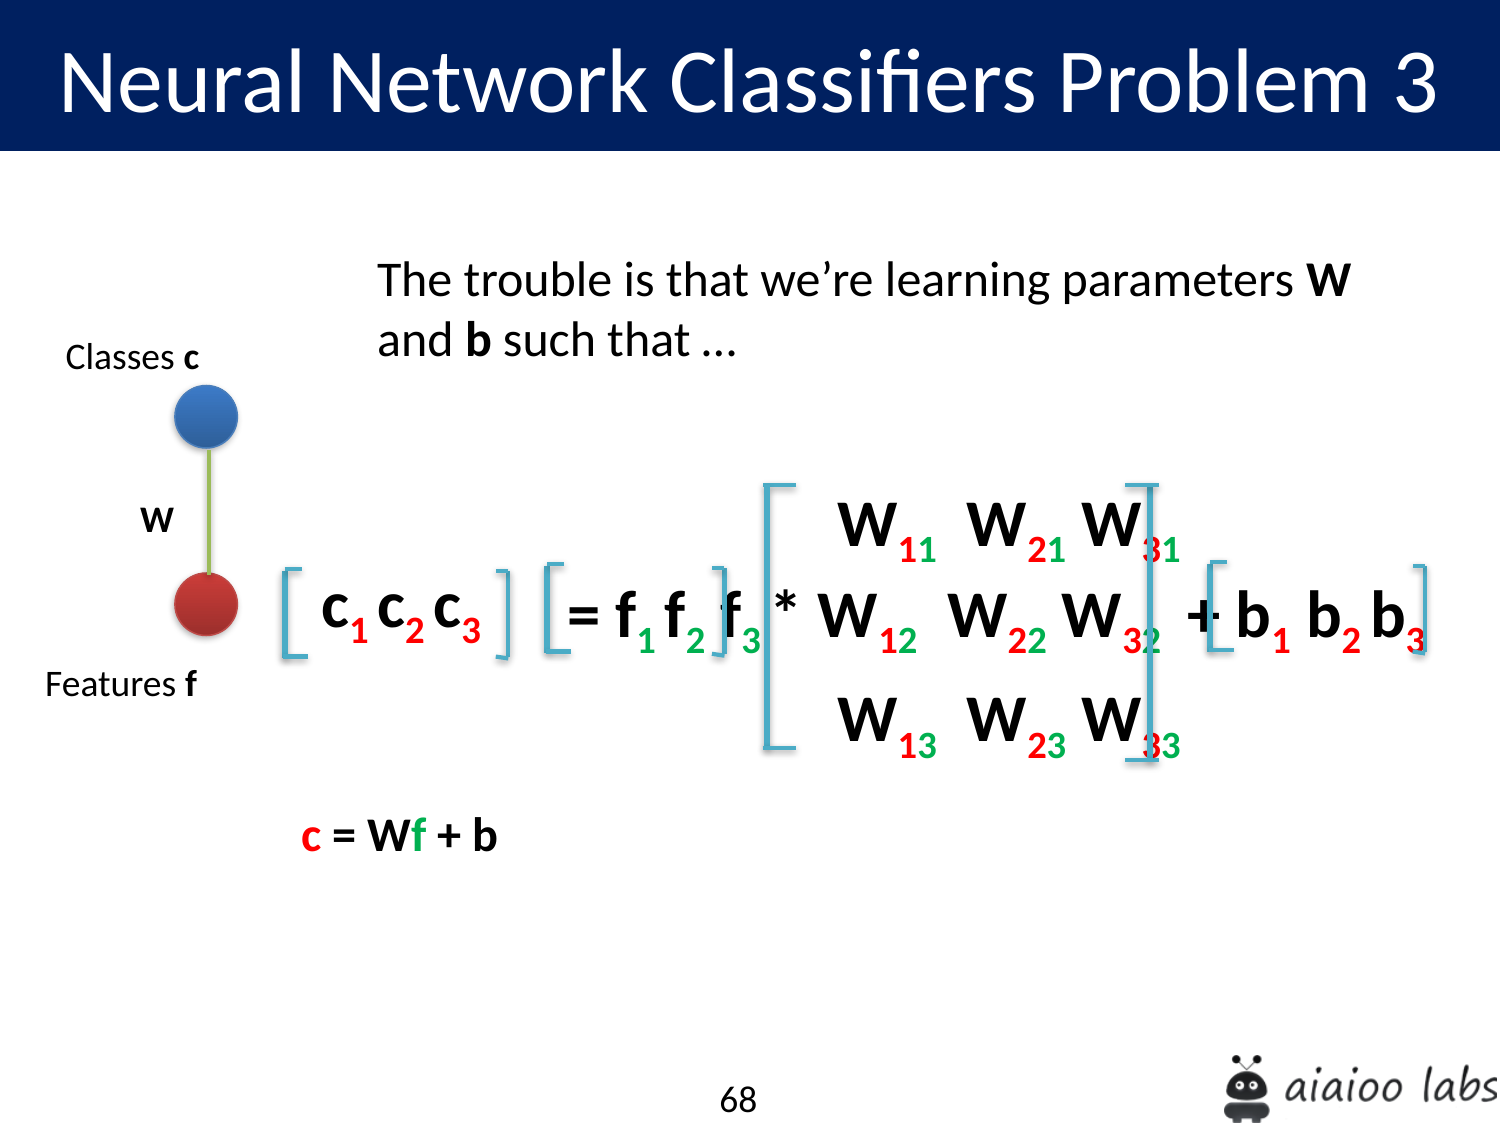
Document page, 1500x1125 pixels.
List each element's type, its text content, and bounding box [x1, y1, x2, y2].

text_box W [125, 487, 190, 548]
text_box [714, 570, 722, 653]
text_box [174, 385, 239, 449]
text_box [1127, 487, 1146, 494]
text_box c1 c2 c3 [306, 553, 496, 659]
text_box [174, 572, 239, 637]
text_box Classes c [50, 324, 215, 385]
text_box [1206, 571, 1232, 657]
text_box Neural Network Classifiers Problem 3 [0, 0, 1500, 151]
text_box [288, 571, 299, 654]
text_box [550, 566, 562, 649]
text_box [1213, 564, 1225, 648]
picture [1224, 1055, 1497, 1123]
list W11 W21 W31 = f1 f2 f3 * W12 W22 W32 + b1 b2 b3 W13 W23 W33 c = Wf + b [286, 191, 1449, 1080]
text_box Features f [30, 651, 212, 712]
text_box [286, 659, 306, 664]
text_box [771, 487, 794, 494]
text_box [1127, 762, 1158, 767]
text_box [543, 575, 569, 659]
text_box The trouble is that we’re learning parameters W and b such that … [362, 239, 1398, 494]
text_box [1414, 568, 1423, 650]
